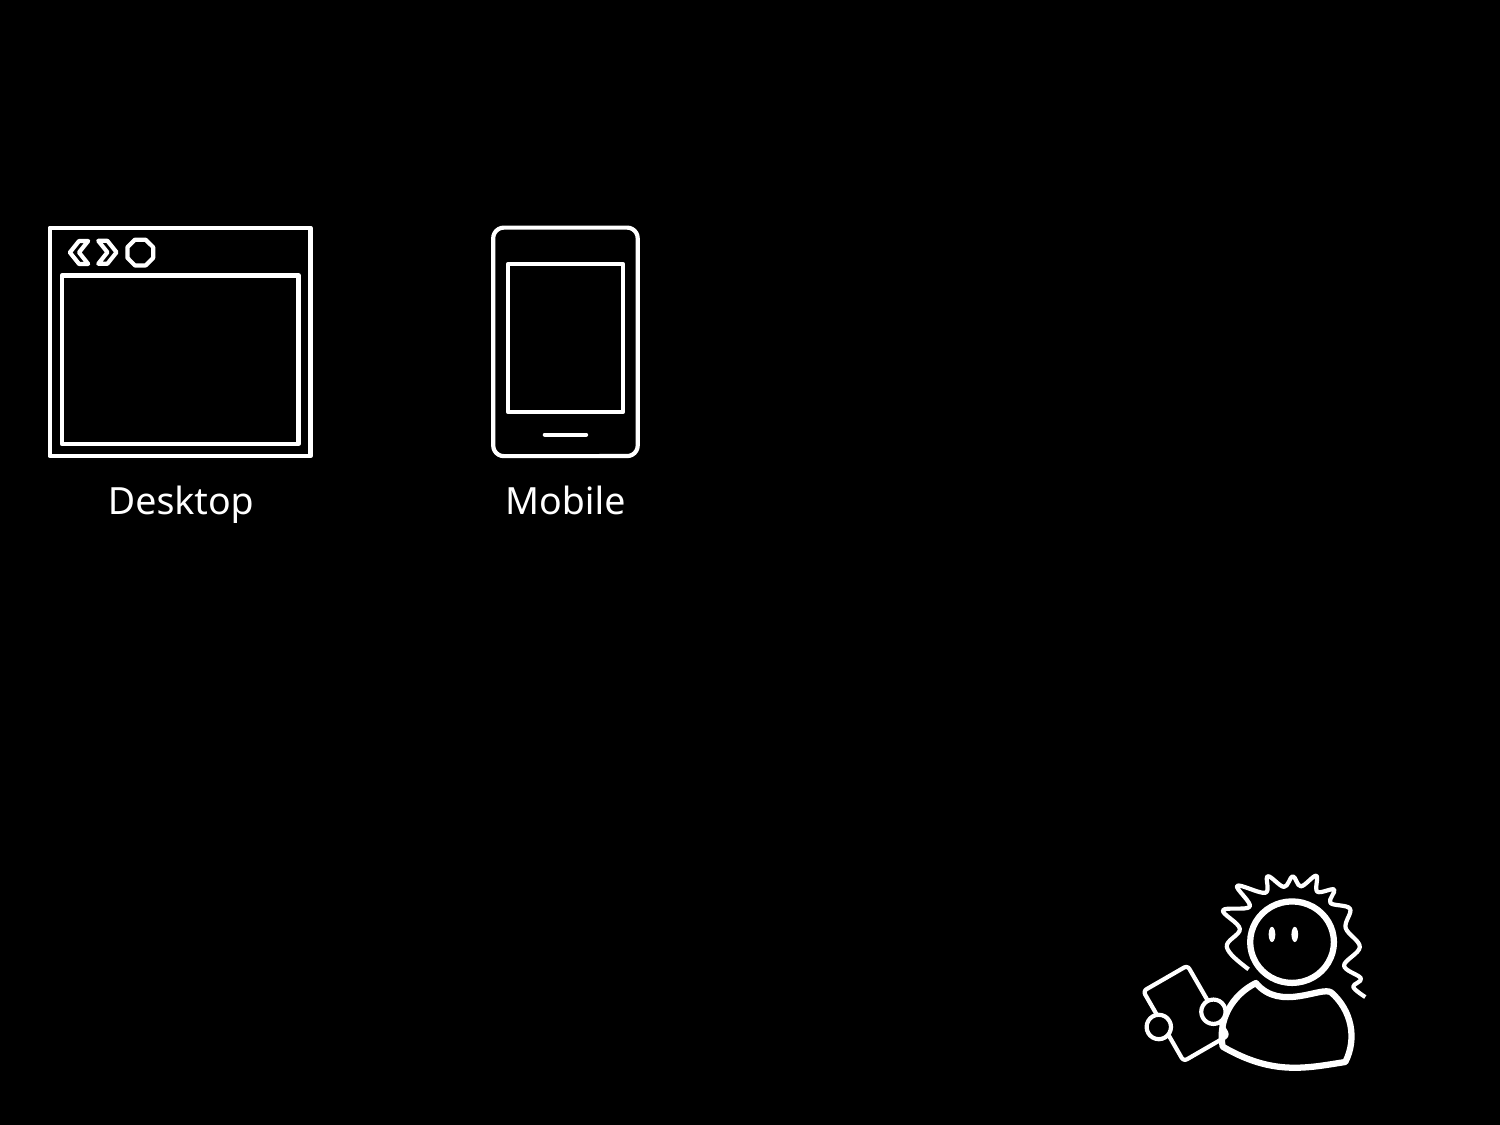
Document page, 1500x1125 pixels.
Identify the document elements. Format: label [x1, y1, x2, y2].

text_box [49, 227, 311, 531]
text_box [1144, 1012, 1174, 1042]
text_box [1199, 997, 1216, 1027]
text_box [1142, 964, 1216, 1062]
text_box [459, 227, 672, 531]
text_box [1221, 875, 1366, 1068]
text_box [0, 163, 1500, 1100]
text_box [1268, 926, 1299, 943]
